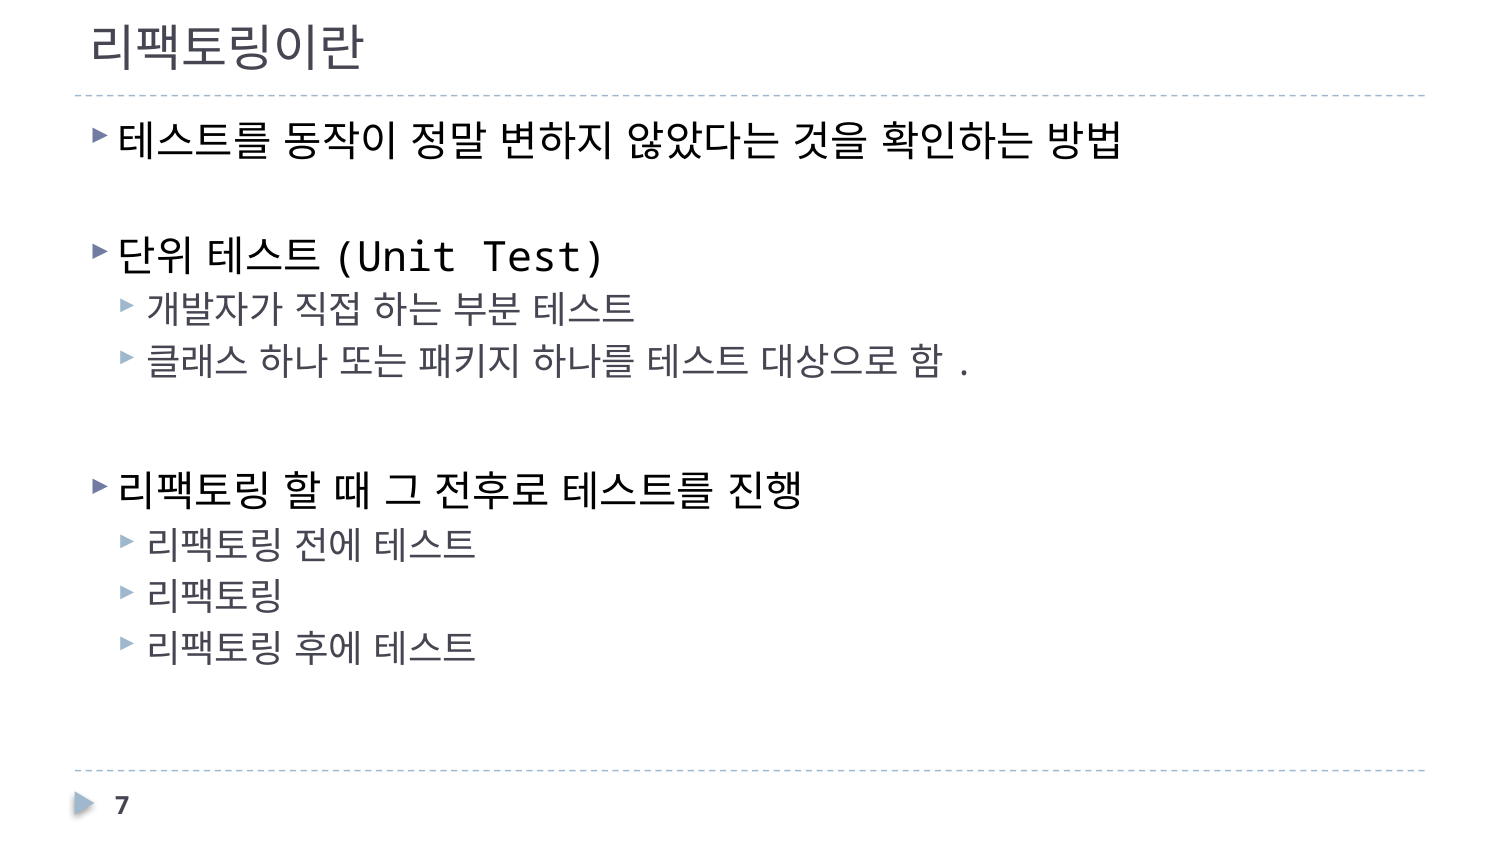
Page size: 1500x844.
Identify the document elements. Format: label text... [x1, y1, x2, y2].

list 테스트를 동작이 정말 변하지 않았다는 것을 확인하는 방법 단위 테스트(Unit Test) 개발자가 직접 하는 부분 테스트 클래스 하나 또는 패키지 하나를 테스트 대상으로 함. 리팩토링 할 때 그 전후로 테스트를 진행 리팩토링 전에 테스트 리팩토링 리팩토링 후에 테스트 [75, 106, 1425, 758]
title 리팩토링이란 [75, 18, 1425, 85]
slide_number 7 [100, 782, 426, 827]
